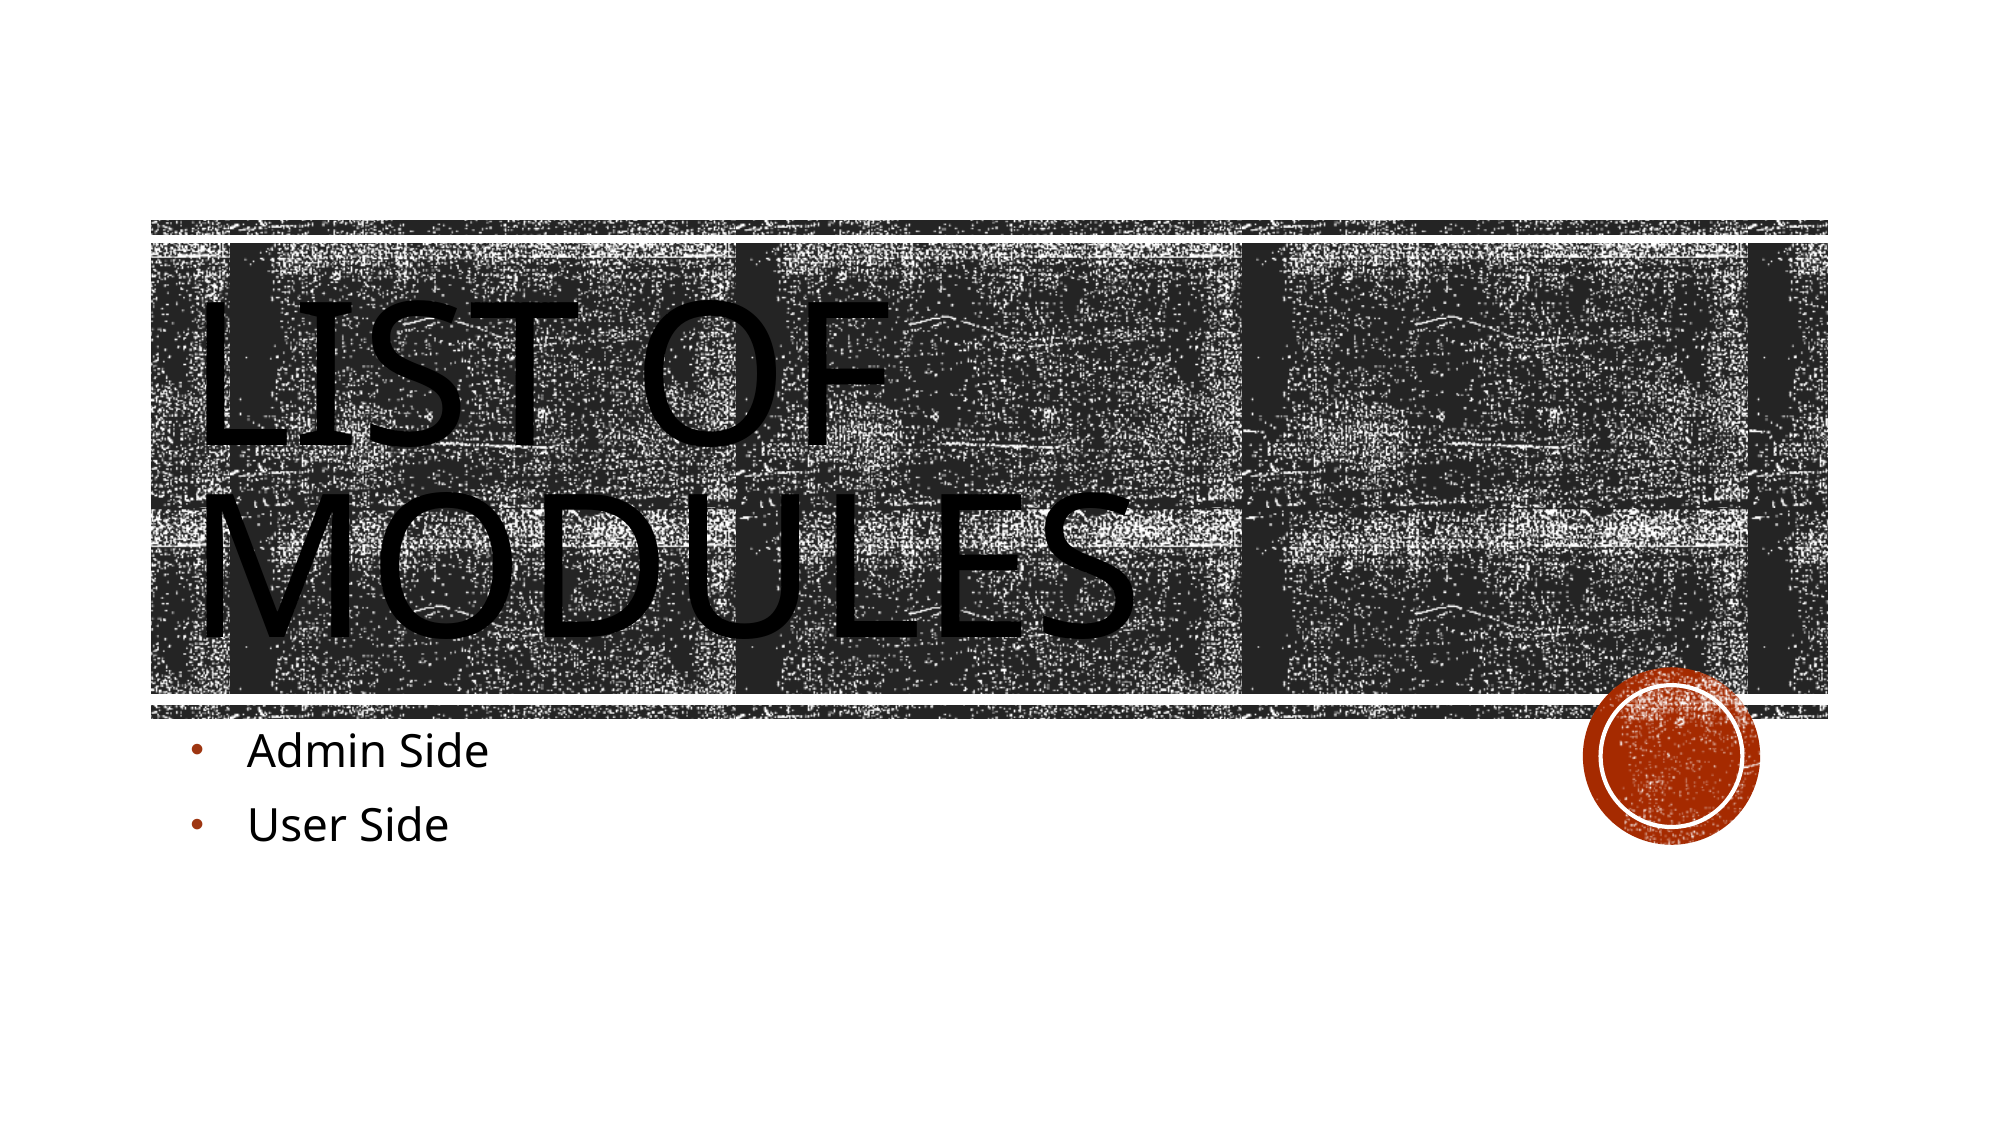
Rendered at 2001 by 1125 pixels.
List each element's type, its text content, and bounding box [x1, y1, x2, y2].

title List of modules [172, 234, 1808, 733]
subtitle Admin Side User Side [175, 720, 1470, 896]
